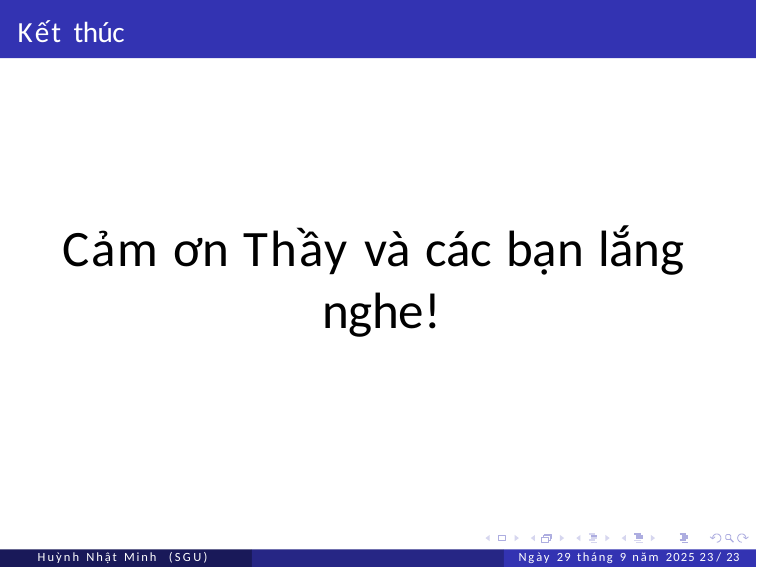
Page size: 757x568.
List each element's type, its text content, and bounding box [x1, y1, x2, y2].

text_box Kết thúc [15, 10, 133, 48]
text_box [0, 549, 757, 568]
title Cảm ơn Thầy và các bạn lắng nghe! [61, 213, 695, 339]
